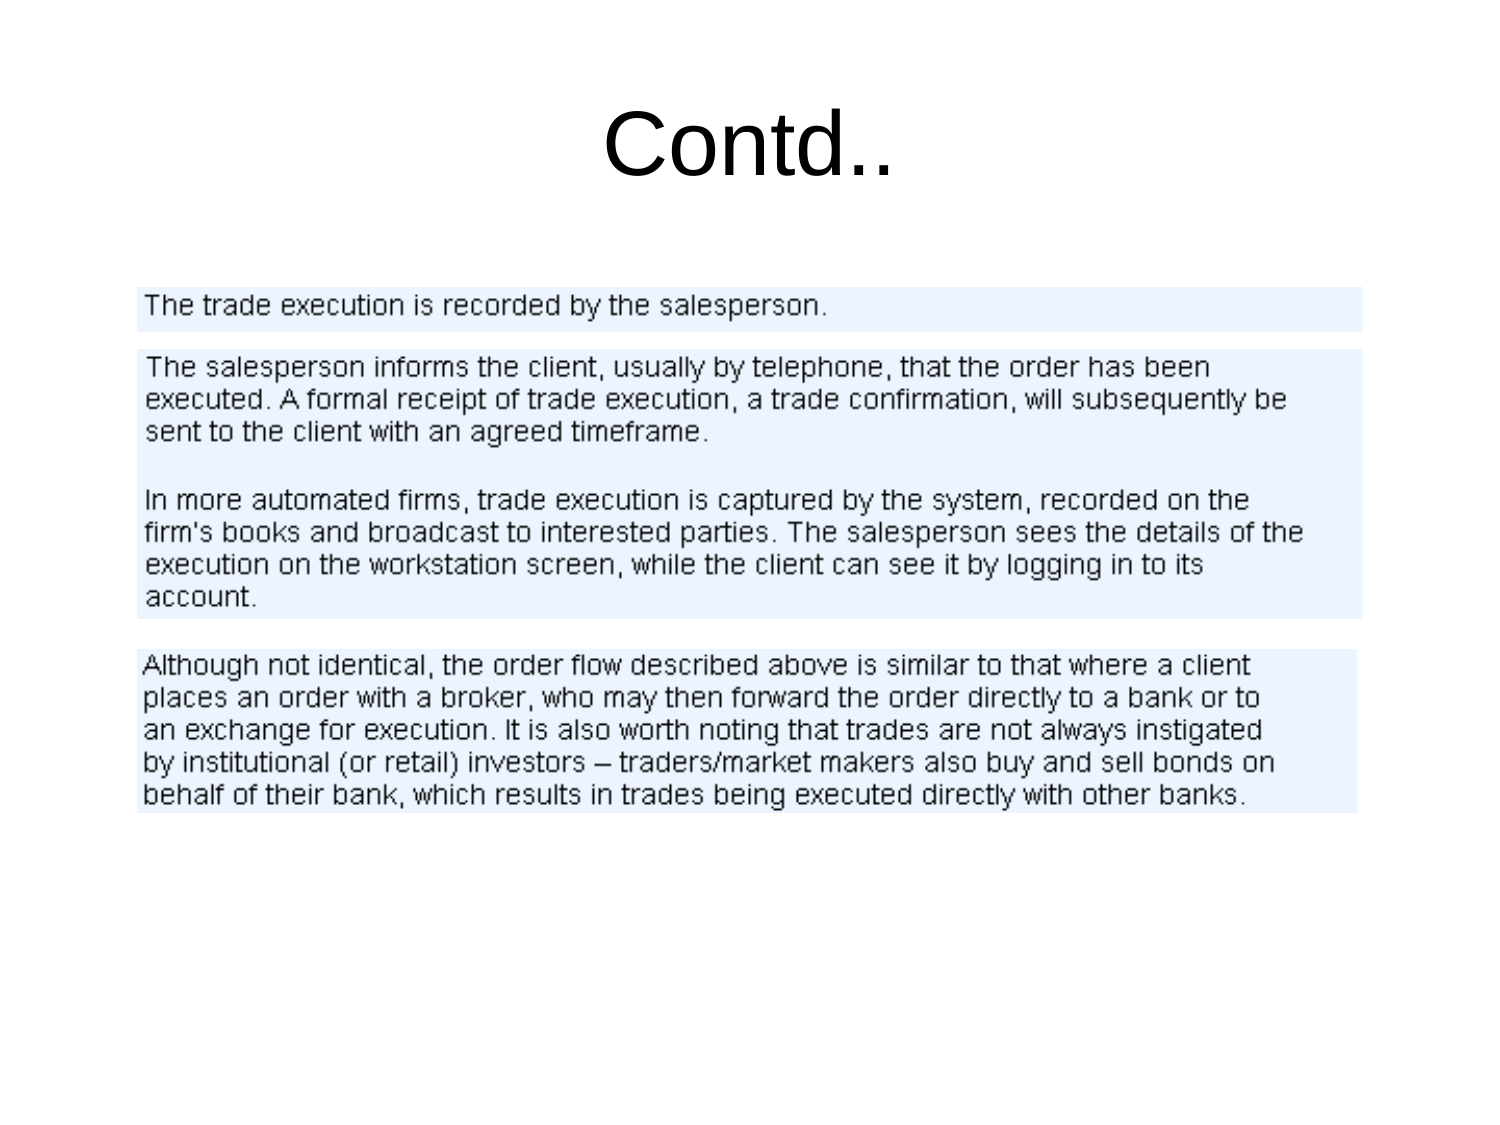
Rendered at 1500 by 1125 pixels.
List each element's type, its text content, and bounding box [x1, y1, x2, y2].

picture [137, 649, 1357, 813]
picture [137, 287, 1363, 332]
title Contd.. [75, 45, 1425, 233]
picture [137, 349, 1363, 619]
